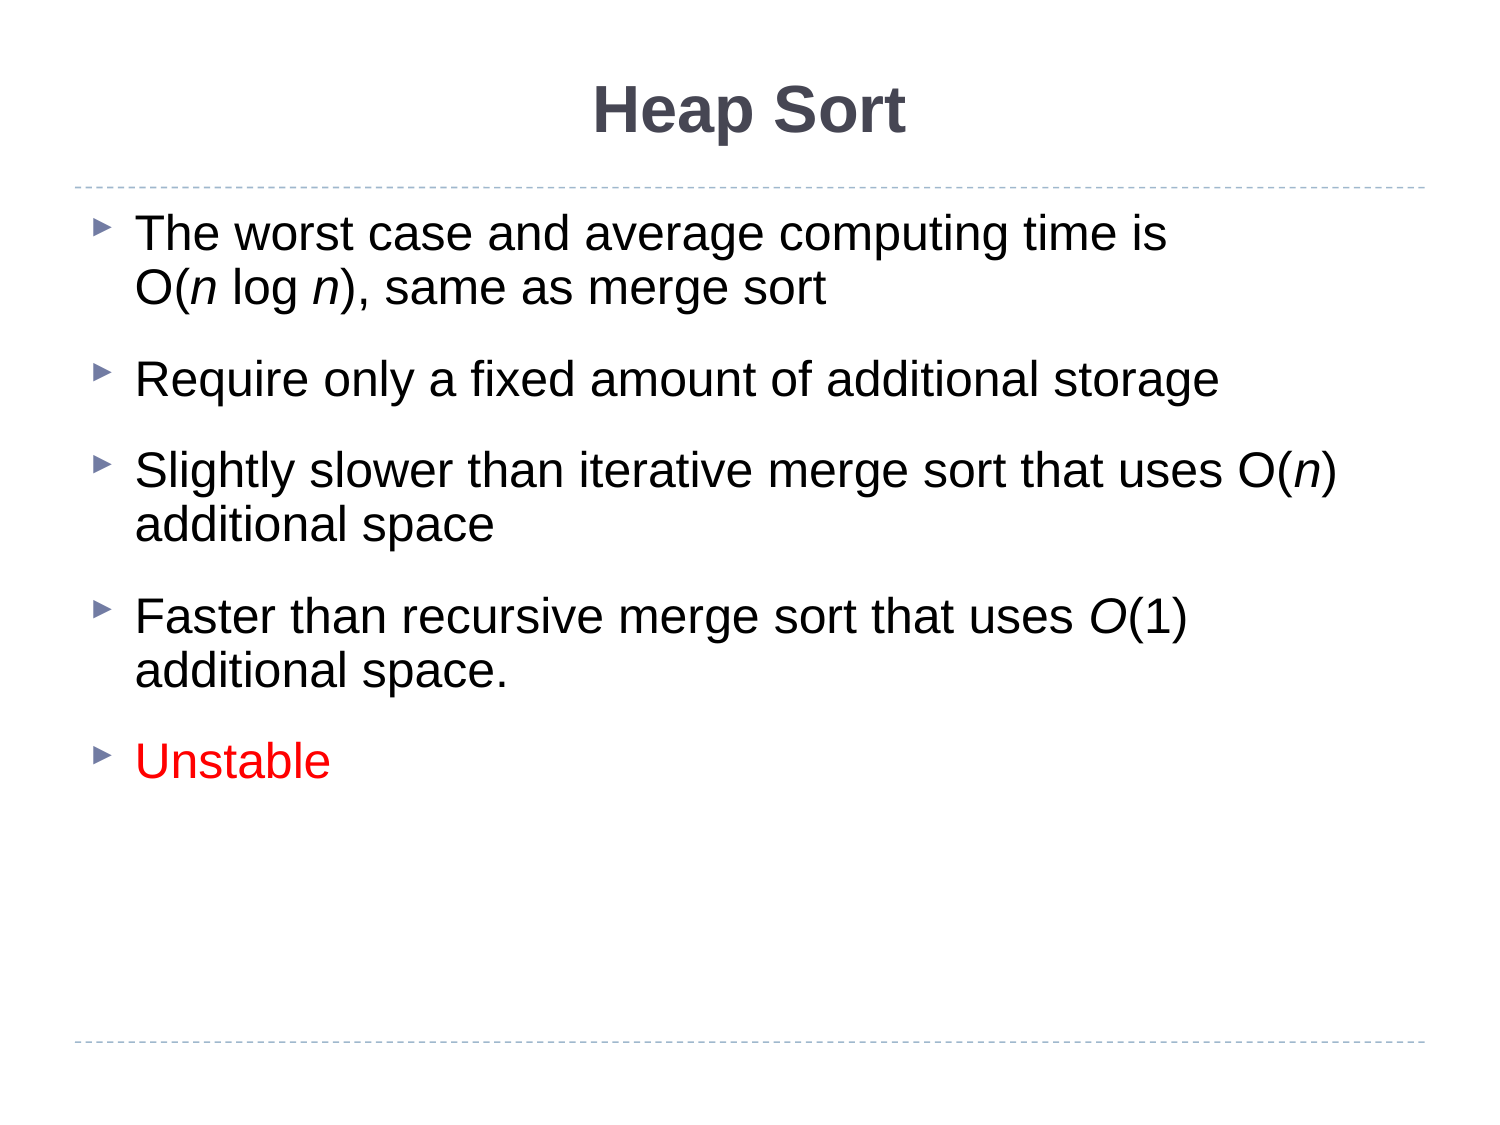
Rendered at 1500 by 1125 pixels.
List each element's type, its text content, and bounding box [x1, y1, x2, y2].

title Heap Sort [75, 24, 1425, 188]
list The worst case and average computing time is O(n log n), same as merge sort Require only a fixed amount of additional storage Slightly slower than iterative merge sort that uses O(n) additional space Faster than recursive merge sort that uses O(1) additional space. Unstable [75, 200, 1425, 1010]
